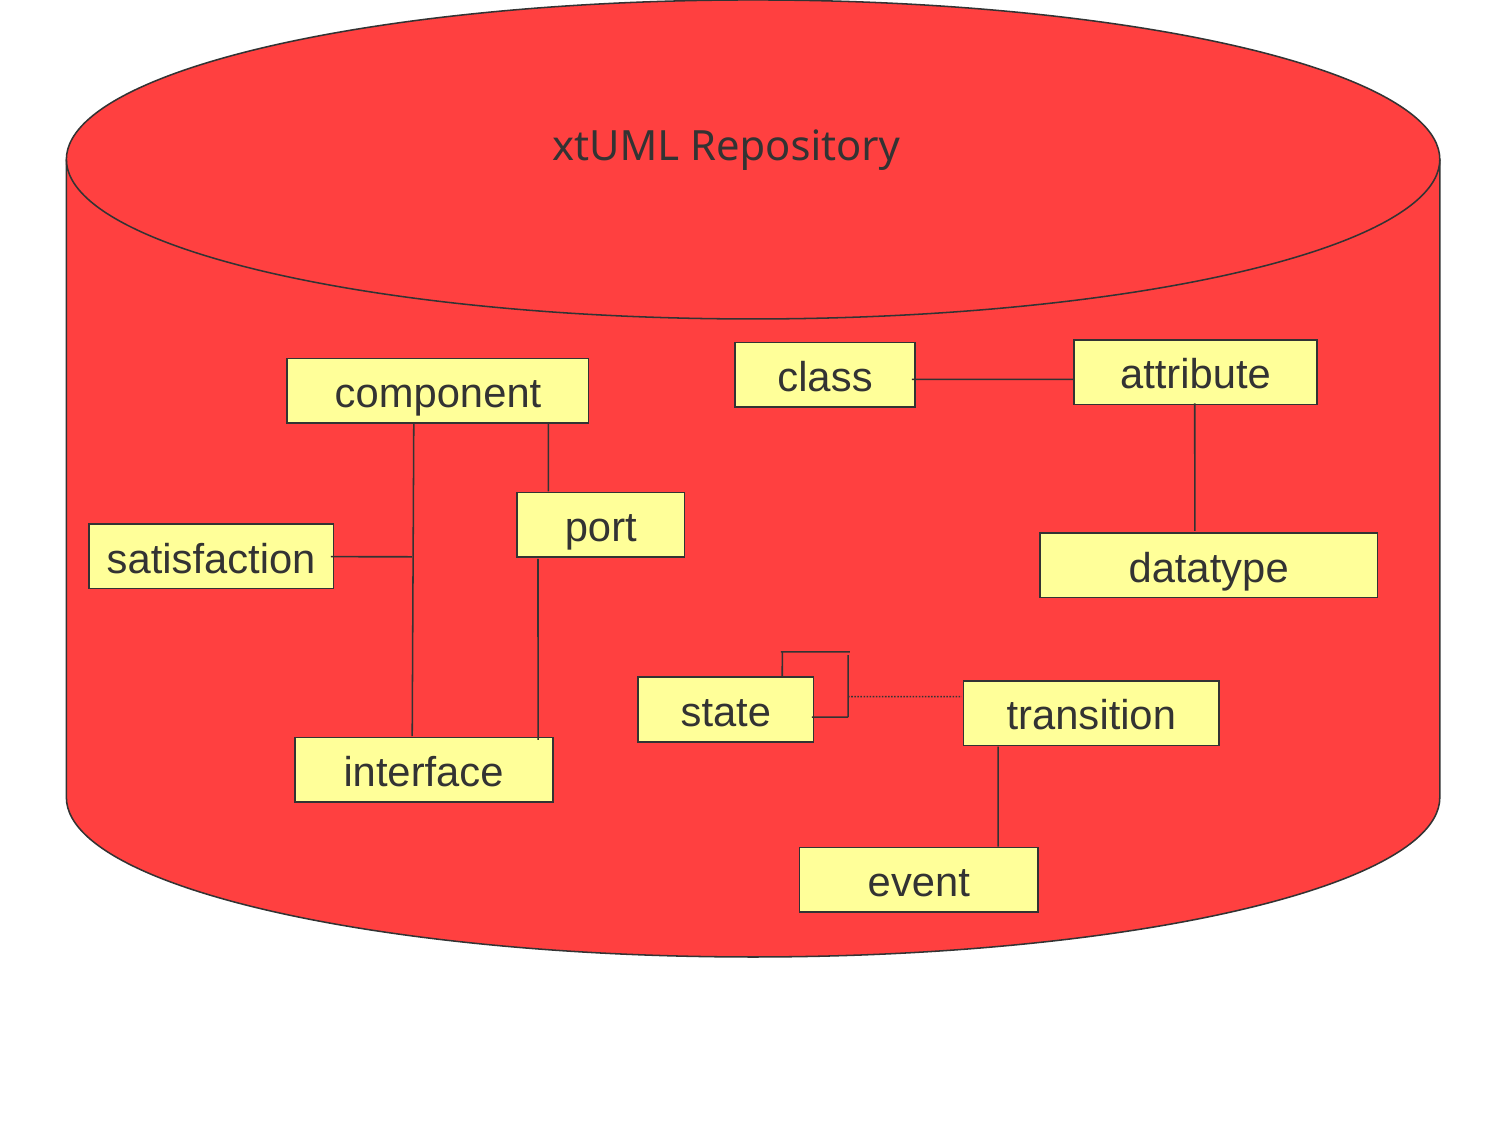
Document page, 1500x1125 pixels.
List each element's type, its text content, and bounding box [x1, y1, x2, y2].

text_box [66, 0, 1440, 957]
text_box attribute [1074, 339, 1318, 405]
text_box state [637, 677, 814, 742]
text_box satisfaction [88, 524, 334, 589]
text_box xtUML Repository [537, 111, 1015, 177]
text_box port [517, 492, 685, 557]
text_box component [287, 358, 589, 424]
text_box class [734, 342, 916, 407]
text_box transition [963, 680, 1220, 746]
text_box interface [294, 737, 553, 803]
text_box datatype [1039, 532, 1378, 598]
text_box event [799, 847, 1039, 913]
